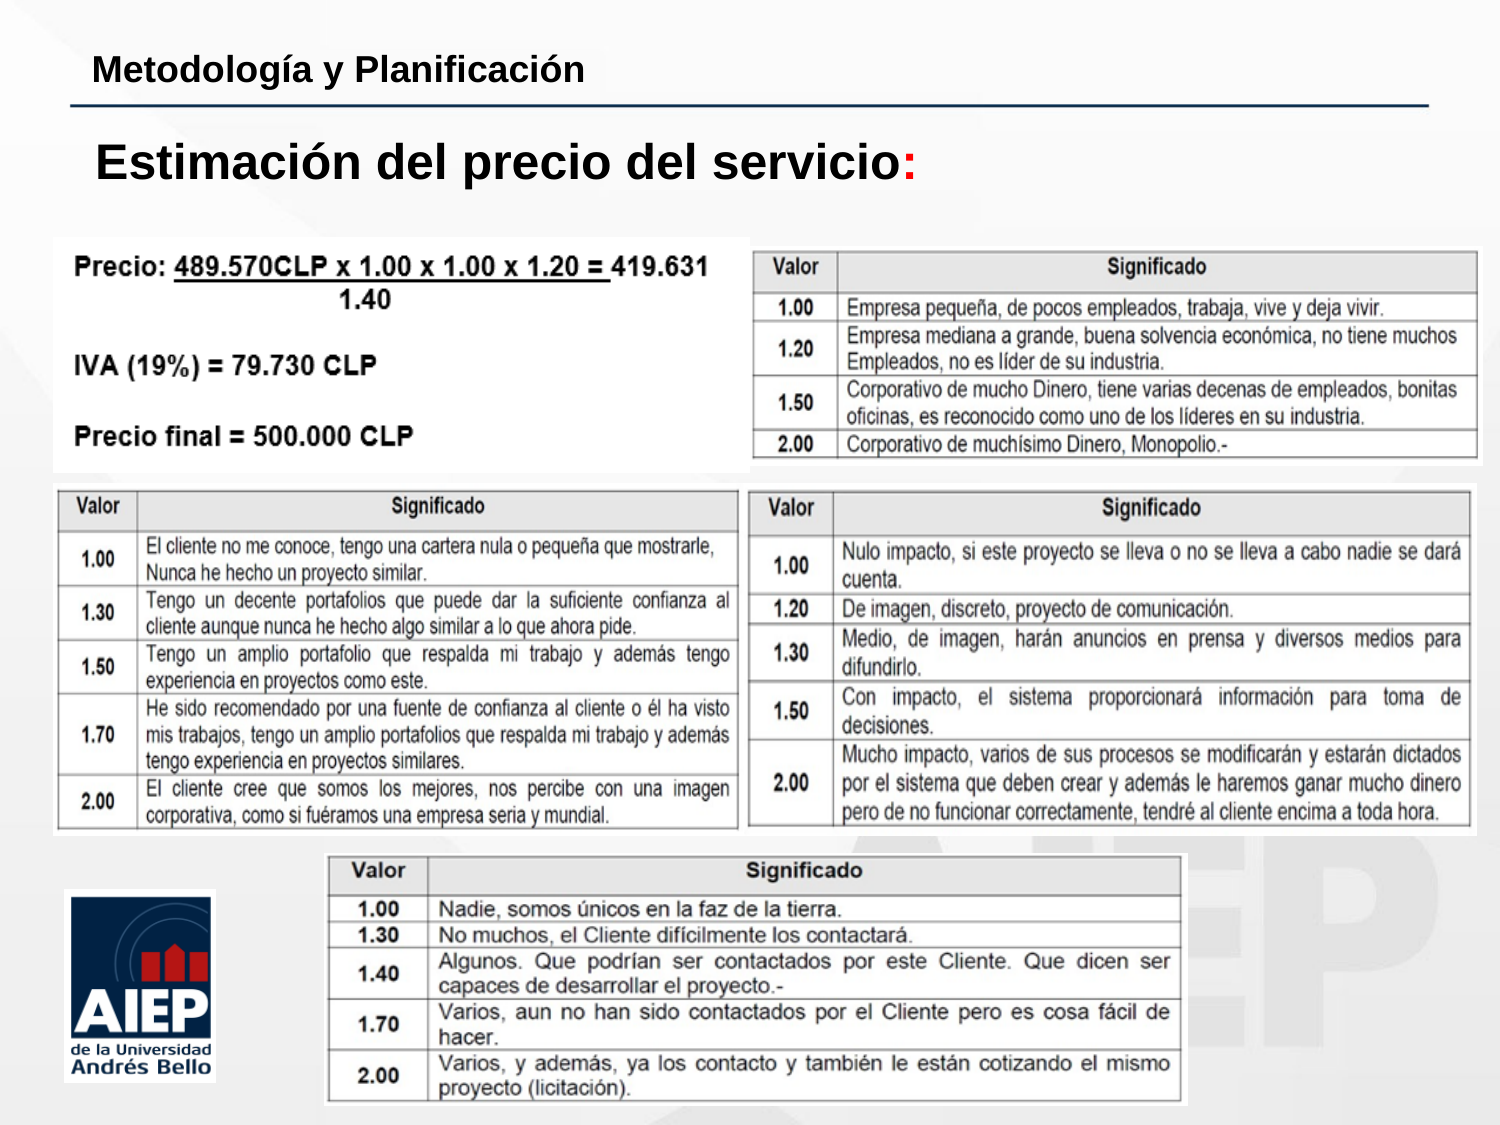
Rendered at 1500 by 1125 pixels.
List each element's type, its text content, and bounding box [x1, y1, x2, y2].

title Metodología y Planificación [76, 30, 1188, 104]
picture [0, 0, 1500, 1125]
text_box Estimación del precio del servicio: [80, 121, 934, 197]
